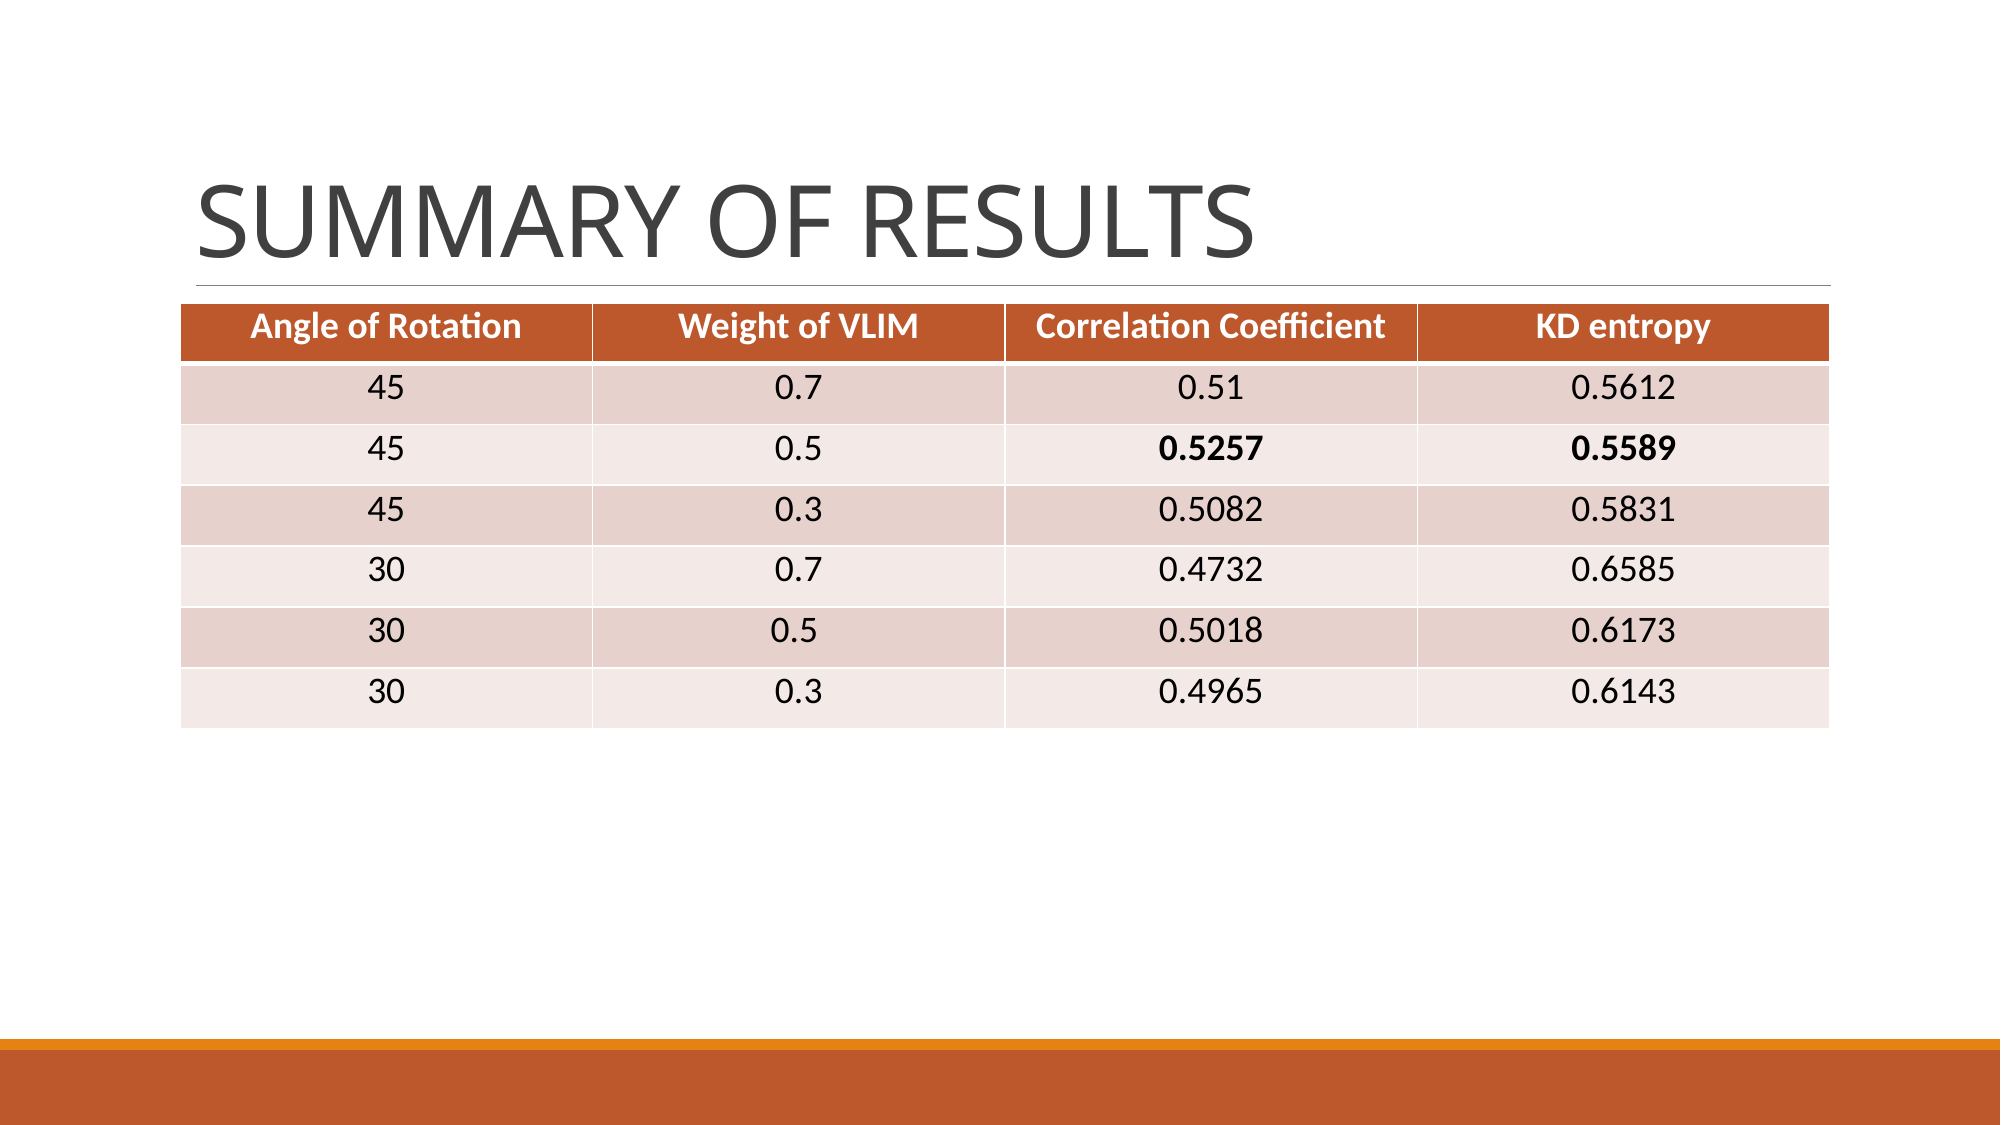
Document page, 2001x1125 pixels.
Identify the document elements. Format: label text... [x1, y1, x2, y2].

table_cell 0.5612 [1418, 366, 1829, 424]
table_cell 0.5257 [1006, 425, 1417, 484]
table_cell 0.7 [593, 547, 1004, 606]
title SUMMARY OF RESULTS [180, 47, 1830, 285]
table_cell 30 [181, 547, 592, 606]
table_cell 0.5589 [1418, 425, 1829, 484]
table_cell 0.6585 [1418, 547, 1829, 606]
table_cell 0.51 [1006, 366, 1417, 424]
table_cell 0.6143 [1418, 669, 1829, 728]
table_cell 30 [181, 608, 592, 667]
table_header KD entropy [1418, 304, 1829, 361]
table_cell 0.3 [593, 669, 1004, 728]
table_cell 30 [181, 669, 592, 728]
table_cell 0.4732 [1006, 547, 1417, 606]
table_cell 45 [181, 366, 592, 424]
table_header Weight of VLIM [593, 304, 1004, 361]
table_cell 0.5 [593, 425, 1004, 484]
table_cell 45 [181, 486, 592, 545]
table_header Angle of Rotation [181, 304, 592, 361]
table_cell 0.5 [593, 608, 1004, 667]
table_cell 0.5018 [1006, 608, 1417, 667]
table_cell 45 [181, 425, 592, 484]
table_cell 0.4965 [1006, 669, 1417, 728]
table_header Correlation Coefficient [1006, 304, 1417, 361]
table_cell 0.6173 [1418, 608, 1829, 667]
table_cell 0.5082 [1006, 486, 1417, 545]
table_cell 0.3 [593, 486, 1004, 545]
table_cell 0.7 [593, 366, 1004, 424]
table_cell 0.5831 [1418, 486, 1829, 545]
